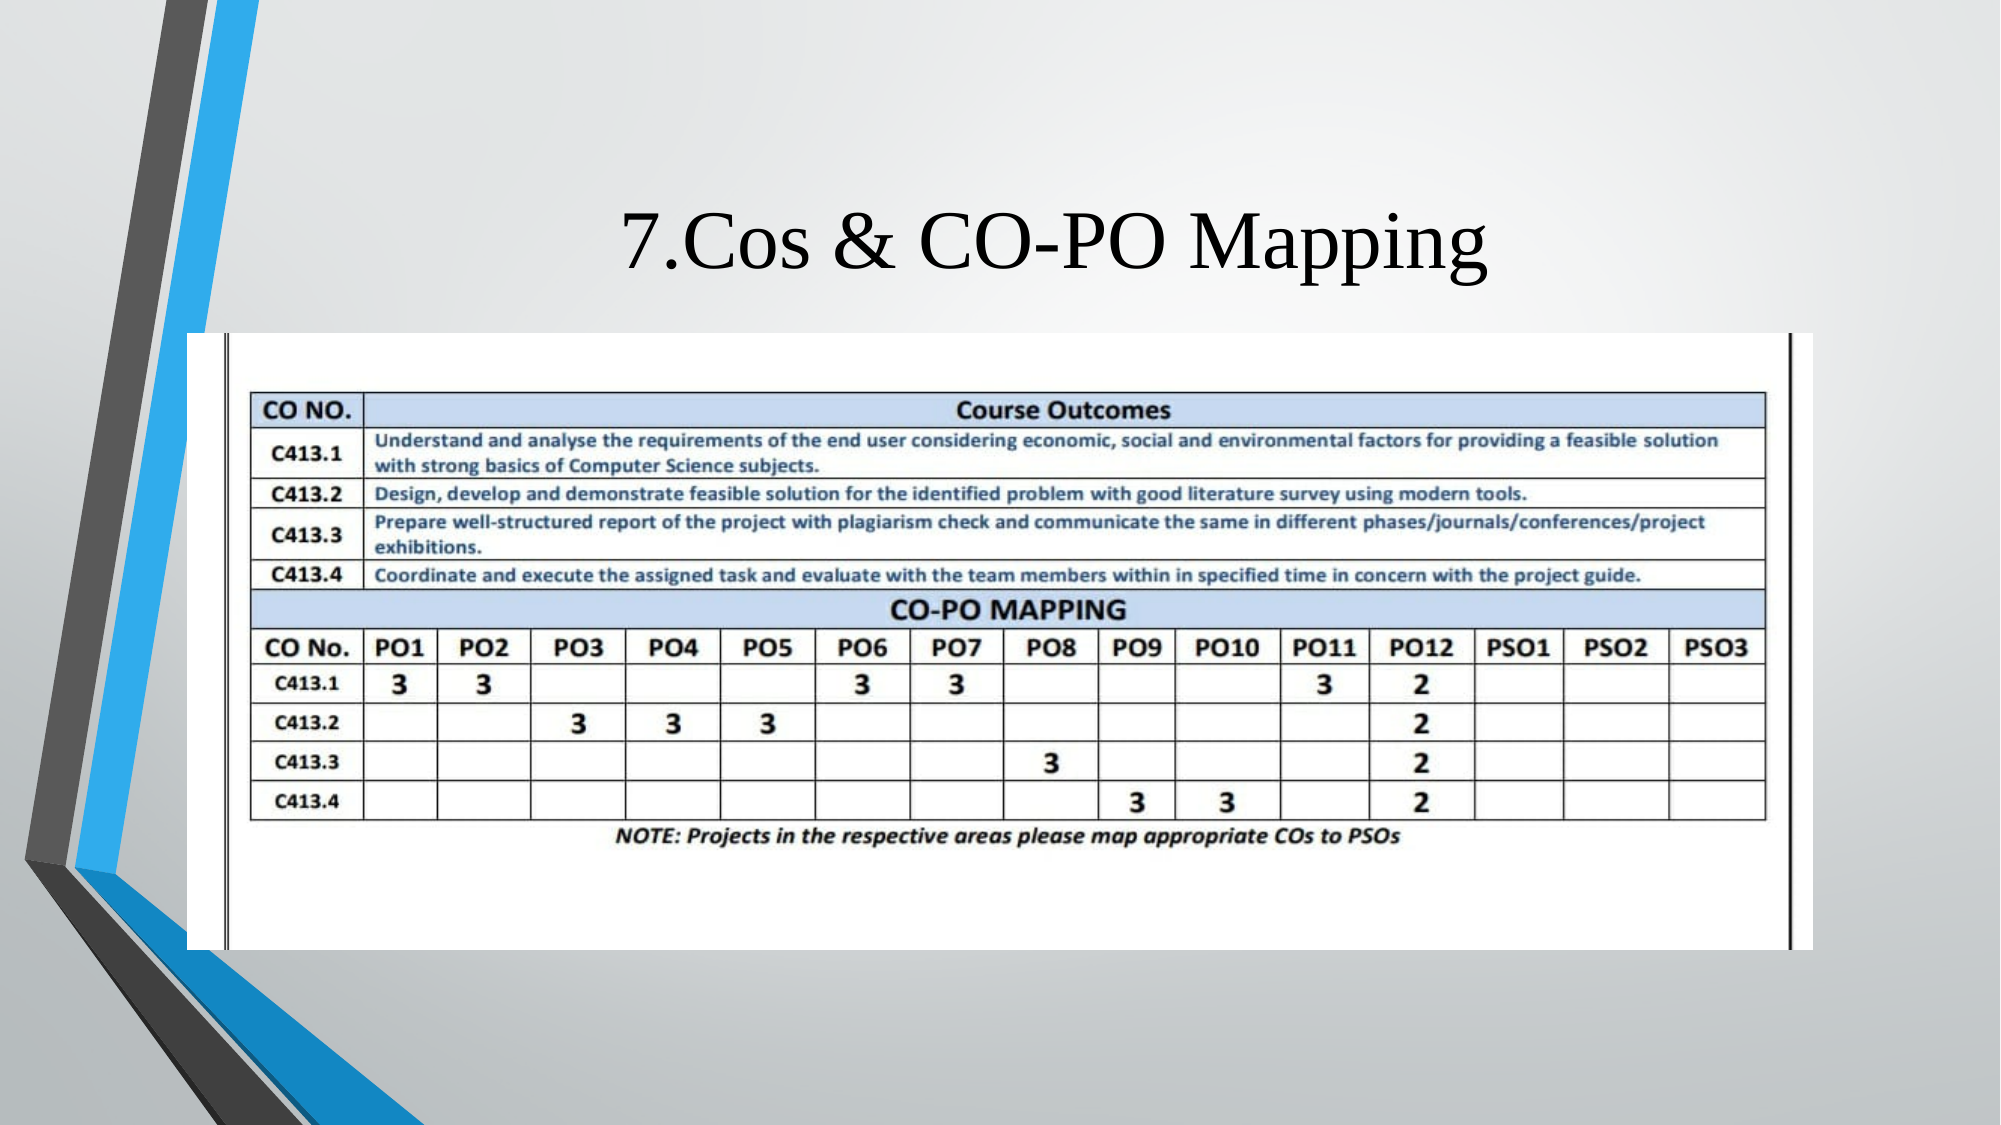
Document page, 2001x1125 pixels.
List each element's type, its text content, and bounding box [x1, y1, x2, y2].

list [186, 332, 1813, 951]
title 7.Cos & CO-PO Mapping [243, 112, 1887, 358]
